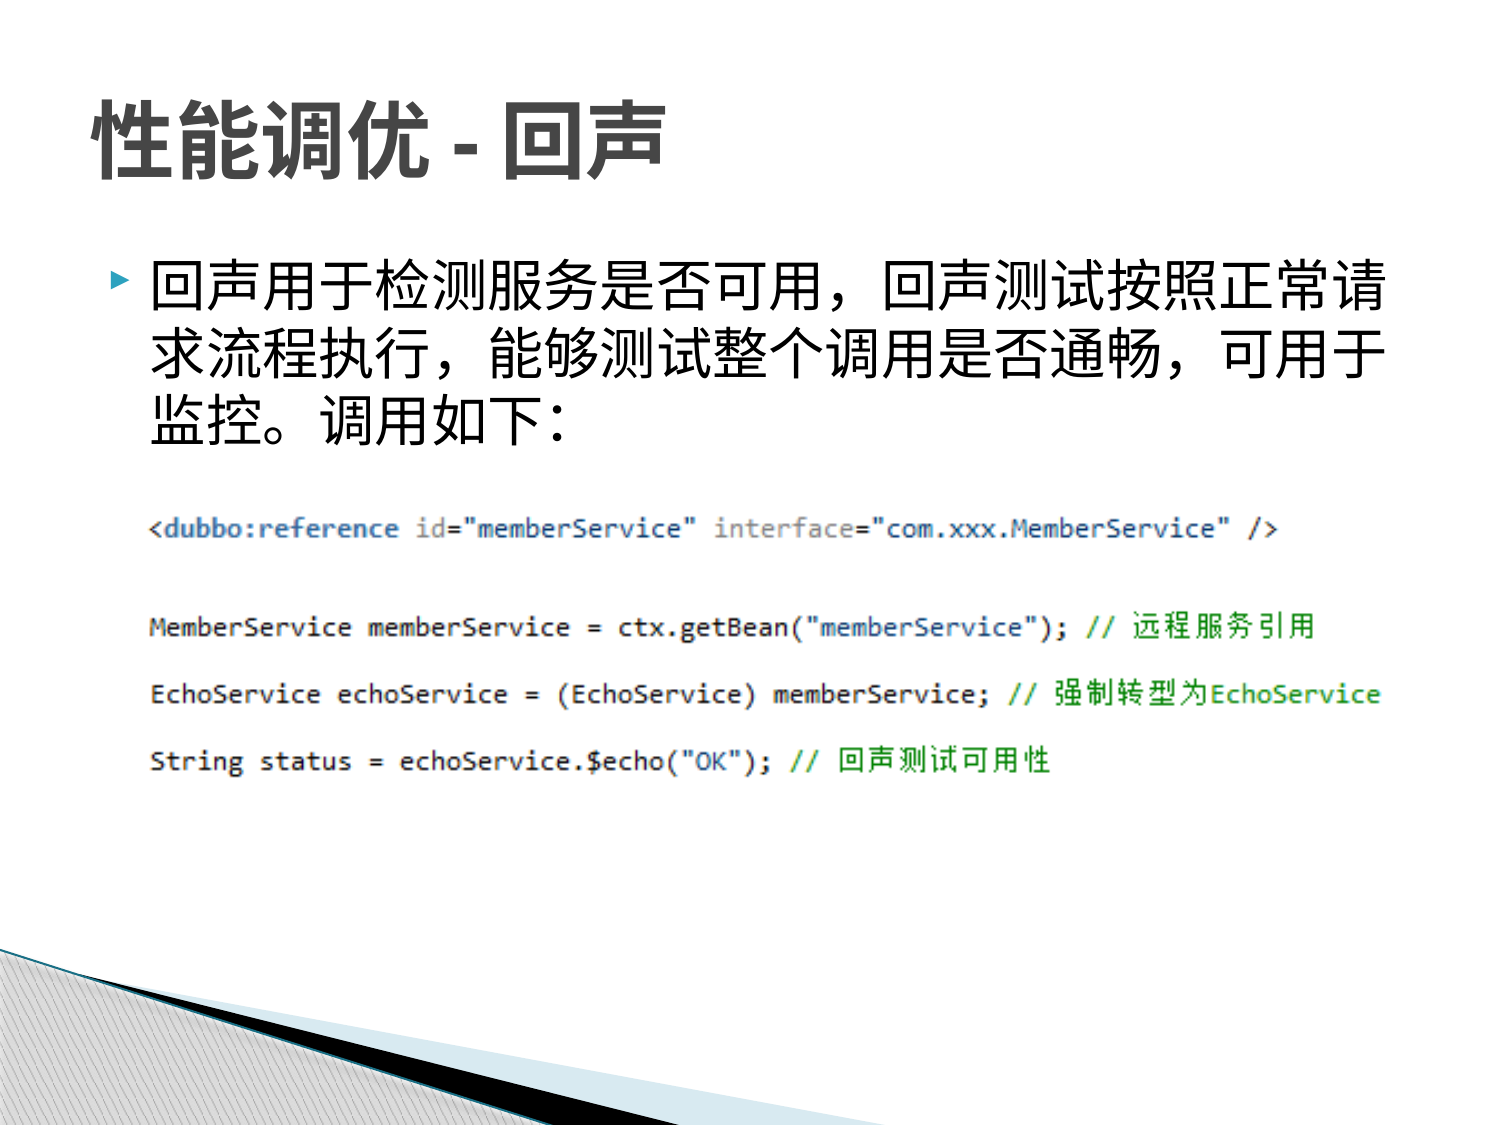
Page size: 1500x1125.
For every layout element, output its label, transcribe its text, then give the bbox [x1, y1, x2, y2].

title 性能调优-回声 [75, 45, 1425, 233]
list 回声用于检测服务是否可用，回声测试按照正常请求流程执行，能够测试整个调用是否通畅，可用于监控。调用如下： [75, 243, 1425, 492]
picture [135, 488, 1335, 570]
picture [135, 592, 1463, 793]
